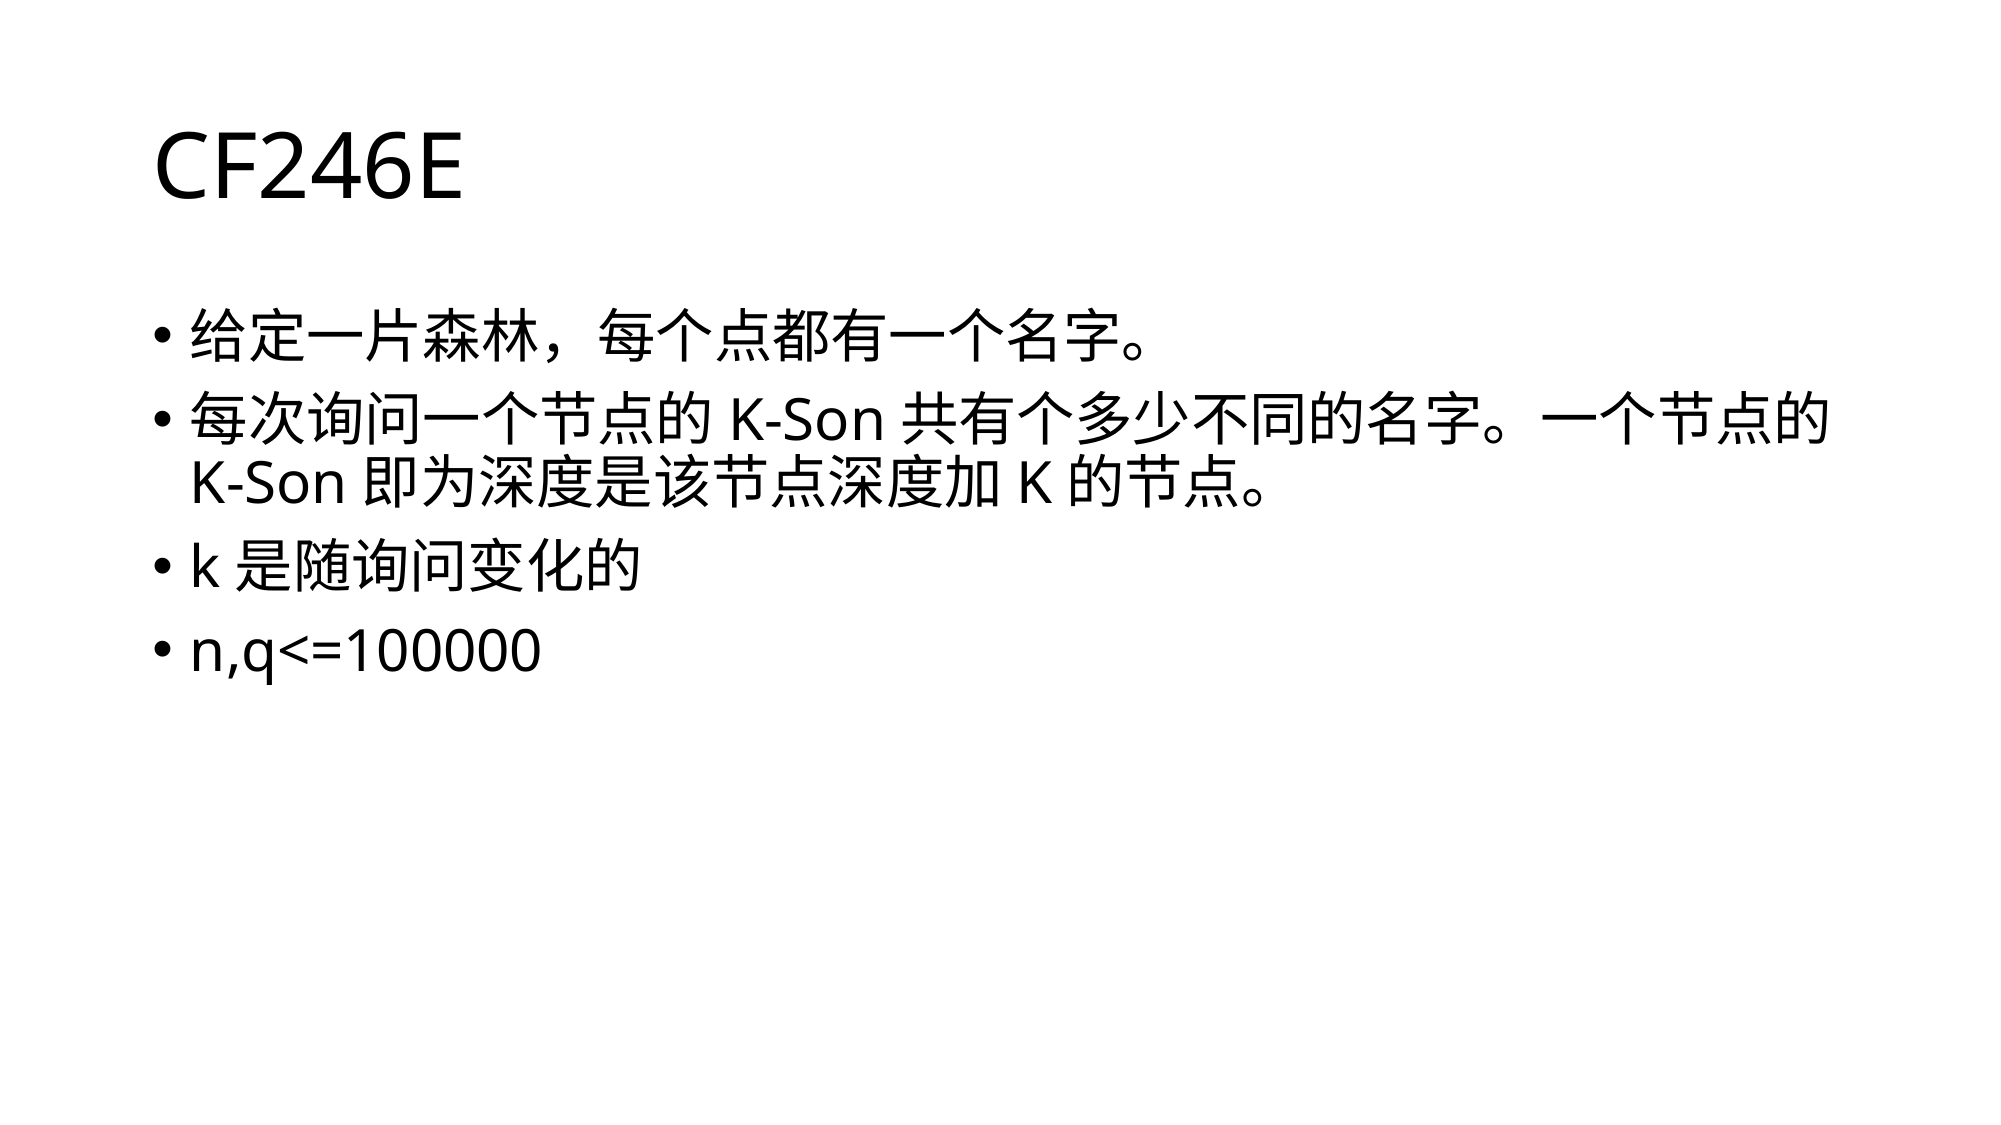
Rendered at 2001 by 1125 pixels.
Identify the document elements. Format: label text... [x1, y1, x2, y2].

list 给定一片森林，每个点都有一个名字。 每次询问一个节点的K-Son共有个多少不同的名字。一个节点的K-Son即为深度是该节点深度加K的节点。 k是随询问变化的 n,q<=100000 [137, 299, 1863, 1014]
title CF246E [137, 59, 1863, 278]
